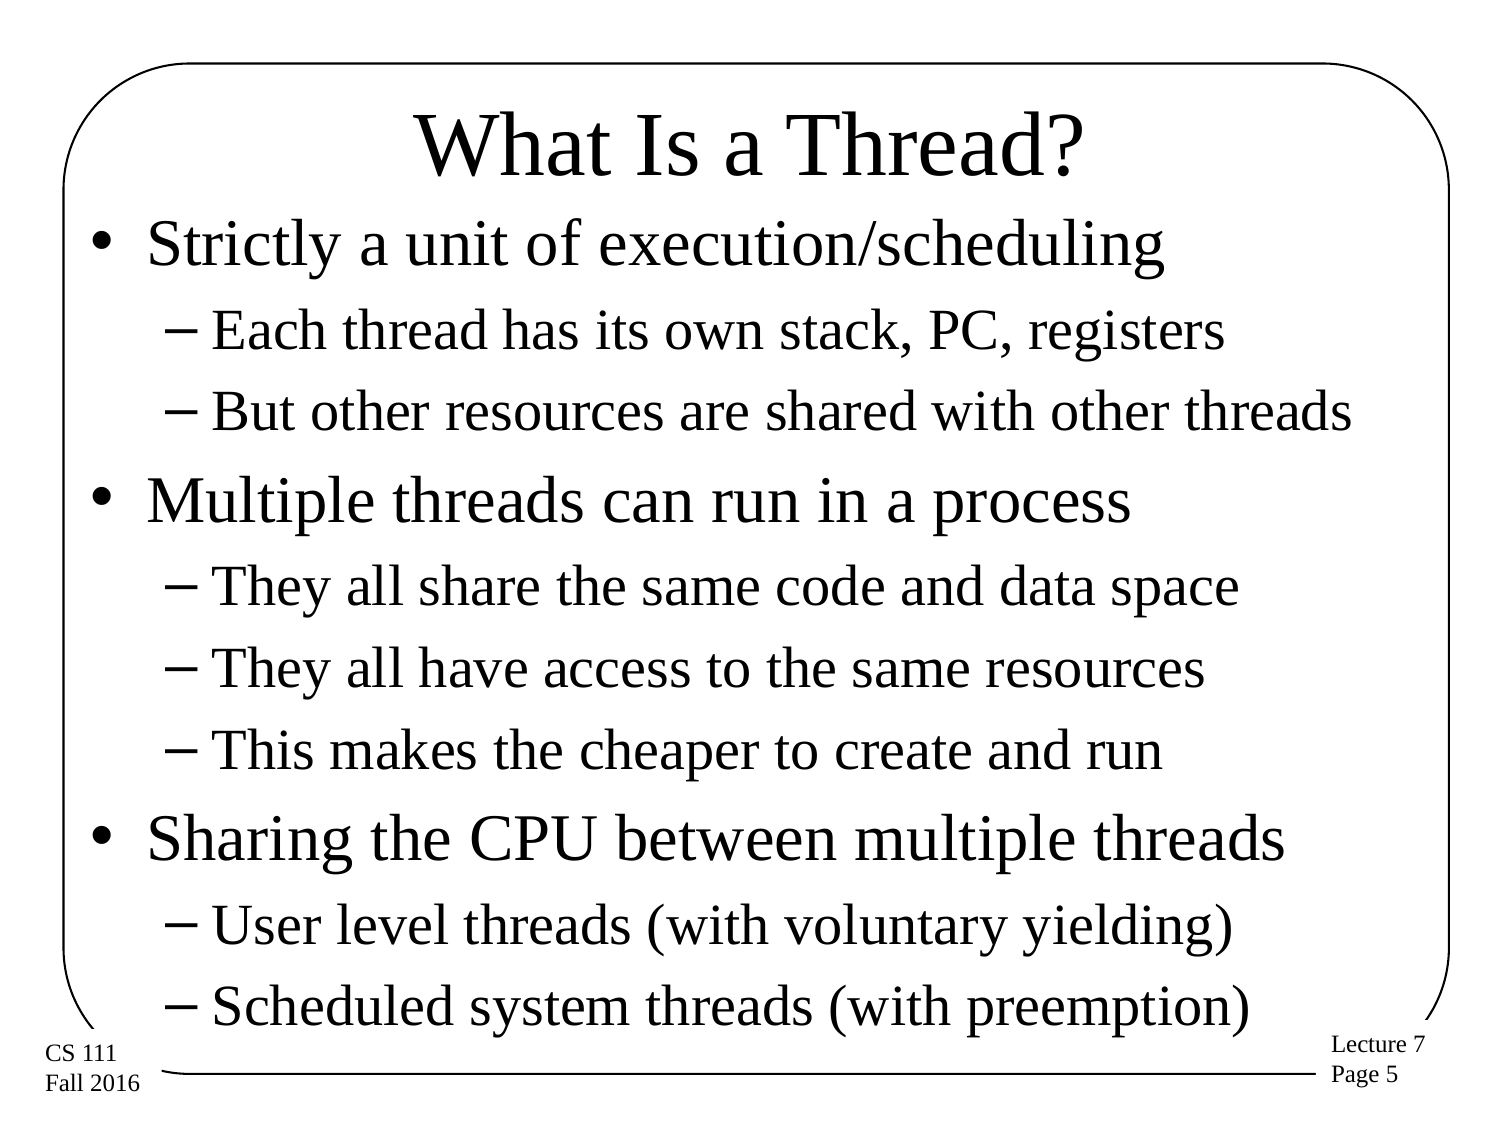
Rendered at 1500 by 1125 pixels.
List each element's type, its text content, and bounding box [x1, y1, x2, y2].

list Strictly a unit of execution/scheduling Each thread has its own stack, PC, registers But other resources are shared with other threads Multiple threads can run in a process They all share the same code and data space They all have access to the same resources This makes the cheaper to create and run Sharing the CPU between multiple threads User level threads (with voluntary yielding) Scheduled system threads (with preemption) [74, 191, 1426, 935]
title What Is a Thread? [74, 44, 1426, 191]
